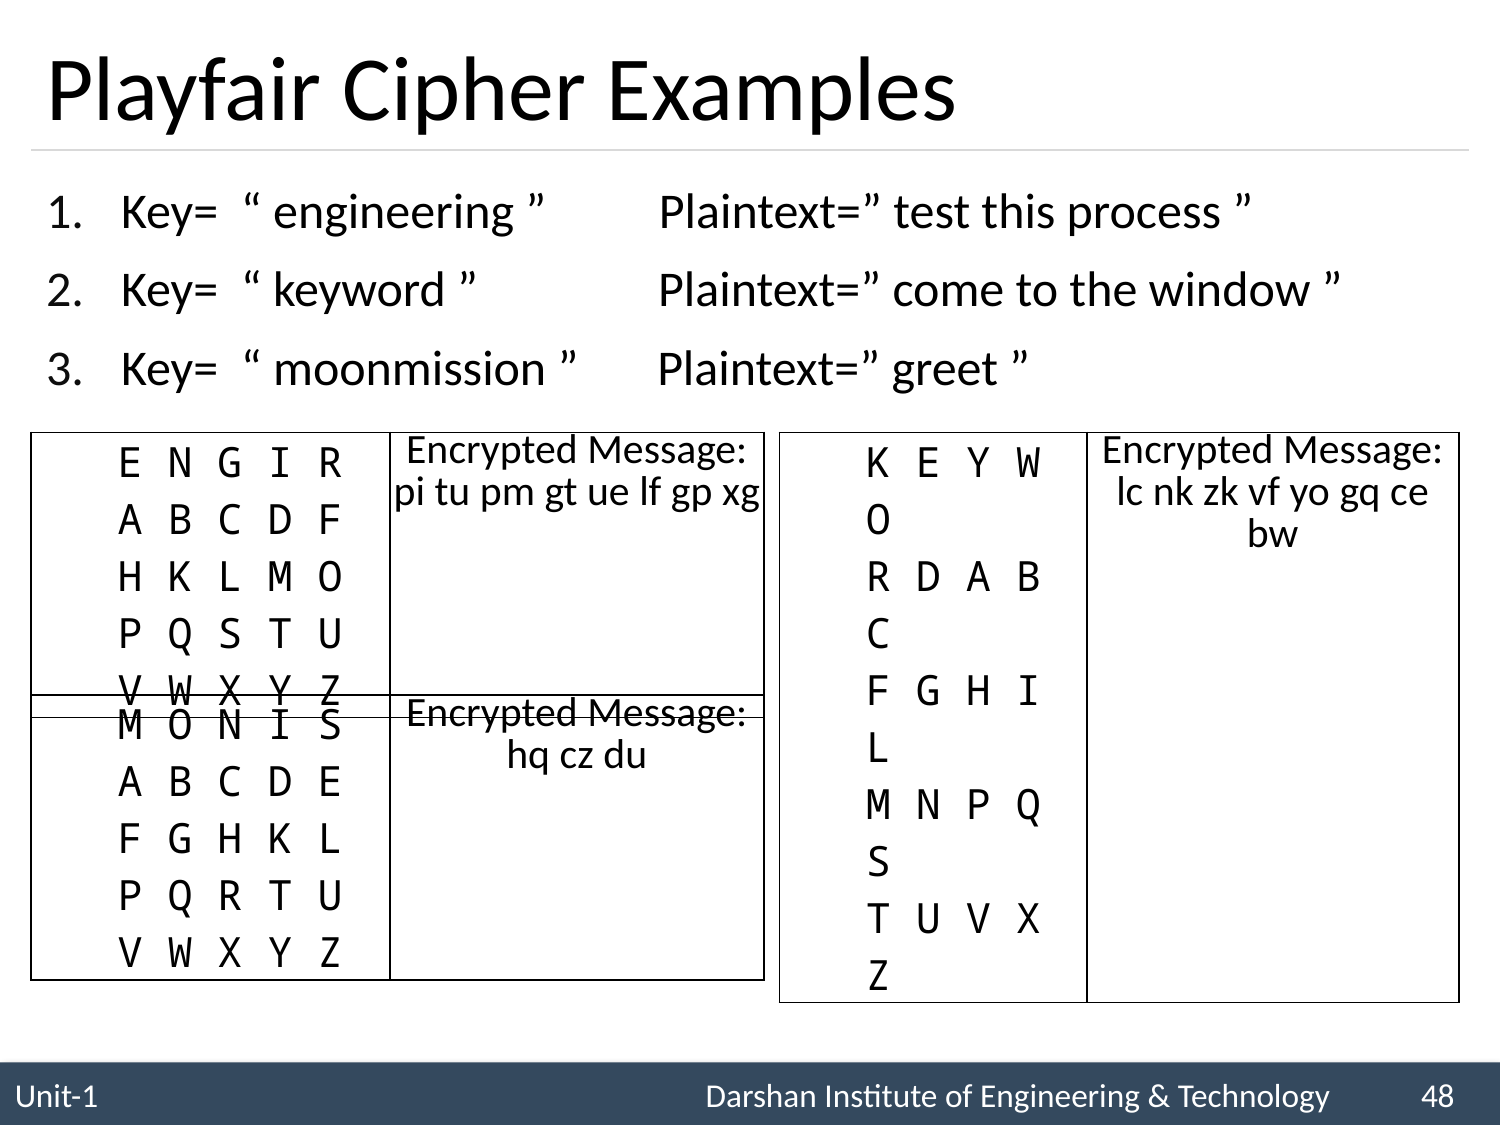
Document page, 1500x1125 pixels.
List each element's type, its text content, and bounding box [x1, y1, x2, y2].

table_header Encrypted Message: hq cz du [391, 696, 763, 979]
list Key= “ engineering ” Plaintext=” test this process ” Key= “ keyword ” Plaintext=” come to the window ” Key= “ moonmission ” Plaintext=” greet ” [31, 162, 1469, 1038]
table_header M O N I S A B C D E F G H K L P Q R T U V W X Y Z [32, 696, 389, 979]
title Playfair Cipher Examples [31, 17, 1469, 150]
table_header Encrypted Message: pi tu pm gt ue lf gp xg [391, 433, 763, 694]
table_header K E Y W O R D A B C F G H I L M N P Q S T U V X Z [780, 433, 1086, 1002]
table_header Encrypted Message: lc nk zk vf yo gq ce bw [1088, 433, 1458, 1002]
table_header E N G I R A B C D F H K L M O P Q S T U V W X Y Z [32, 433, 389, 694]
